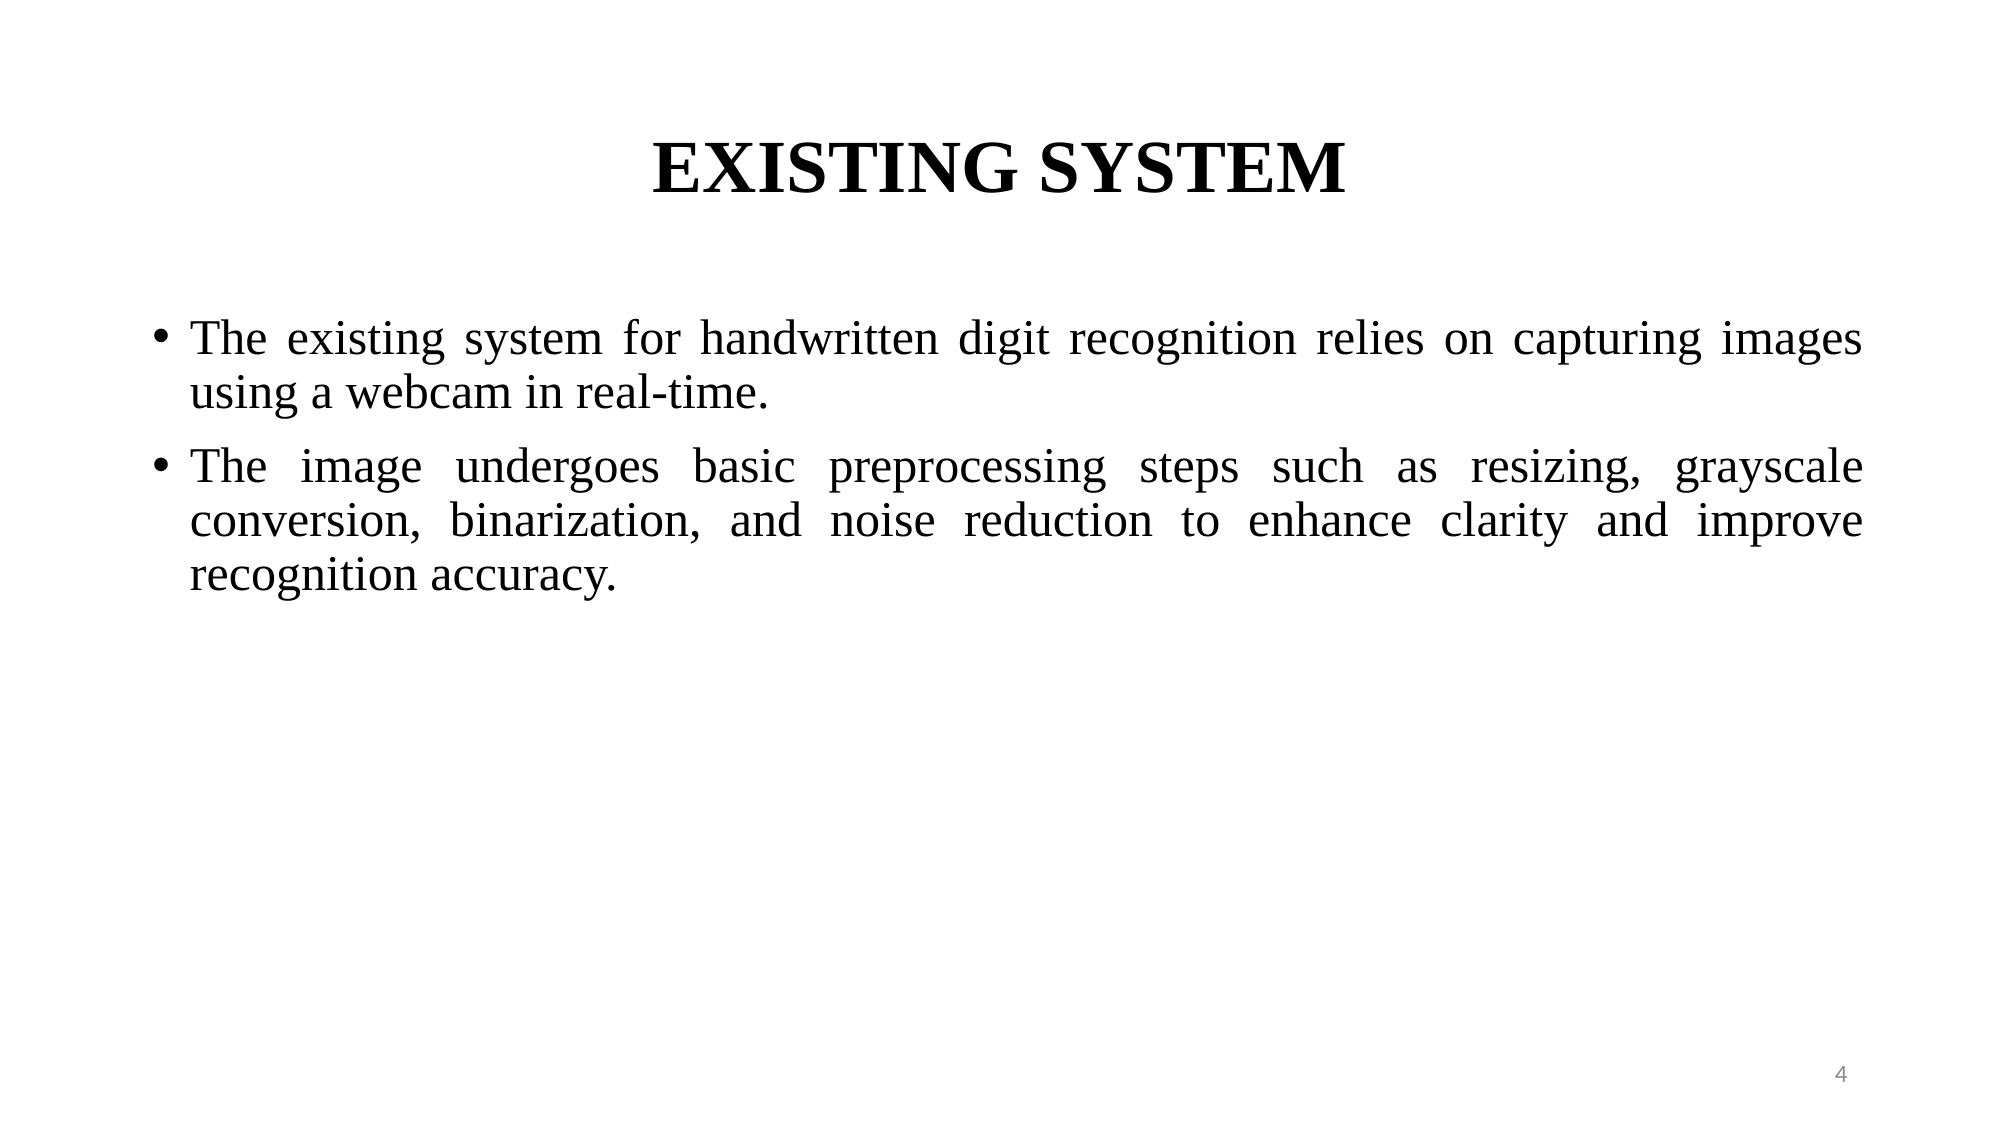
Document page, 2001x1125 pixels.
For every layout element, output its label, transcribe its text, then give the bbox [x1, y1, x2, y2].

slide_number 4 [1412, 1042, 1863, 1103]
title EXISTING SYSTEM [137, 59, 1863, 278]
list The existing system for handwritten digit recognition relies on capturing images using a webcam in real-time. The image undergoes basic preprocessing steps such as resizing, grayscale conversion, binarization, and noise reduction to enhance clarity and improve recognition accuracy. [137, 303, 1881, 962]
